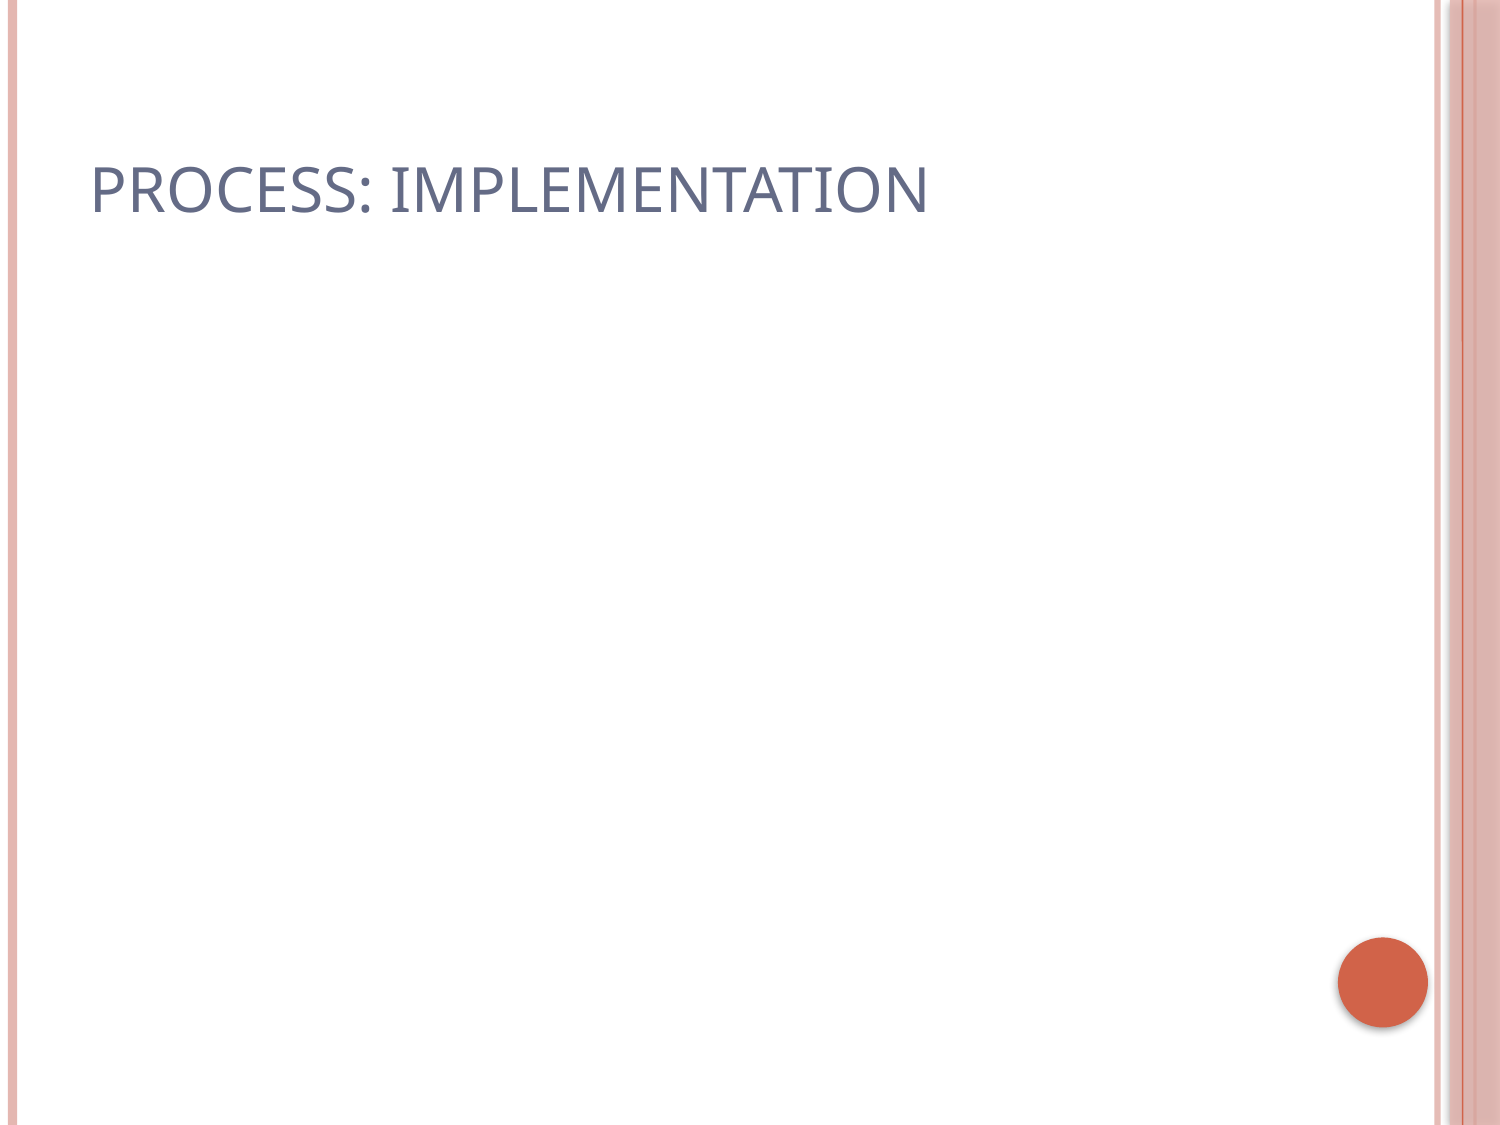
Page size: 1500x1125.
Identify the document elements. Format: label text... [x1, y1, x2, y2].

title Process: implementation [75, 45, 1300, 233]
